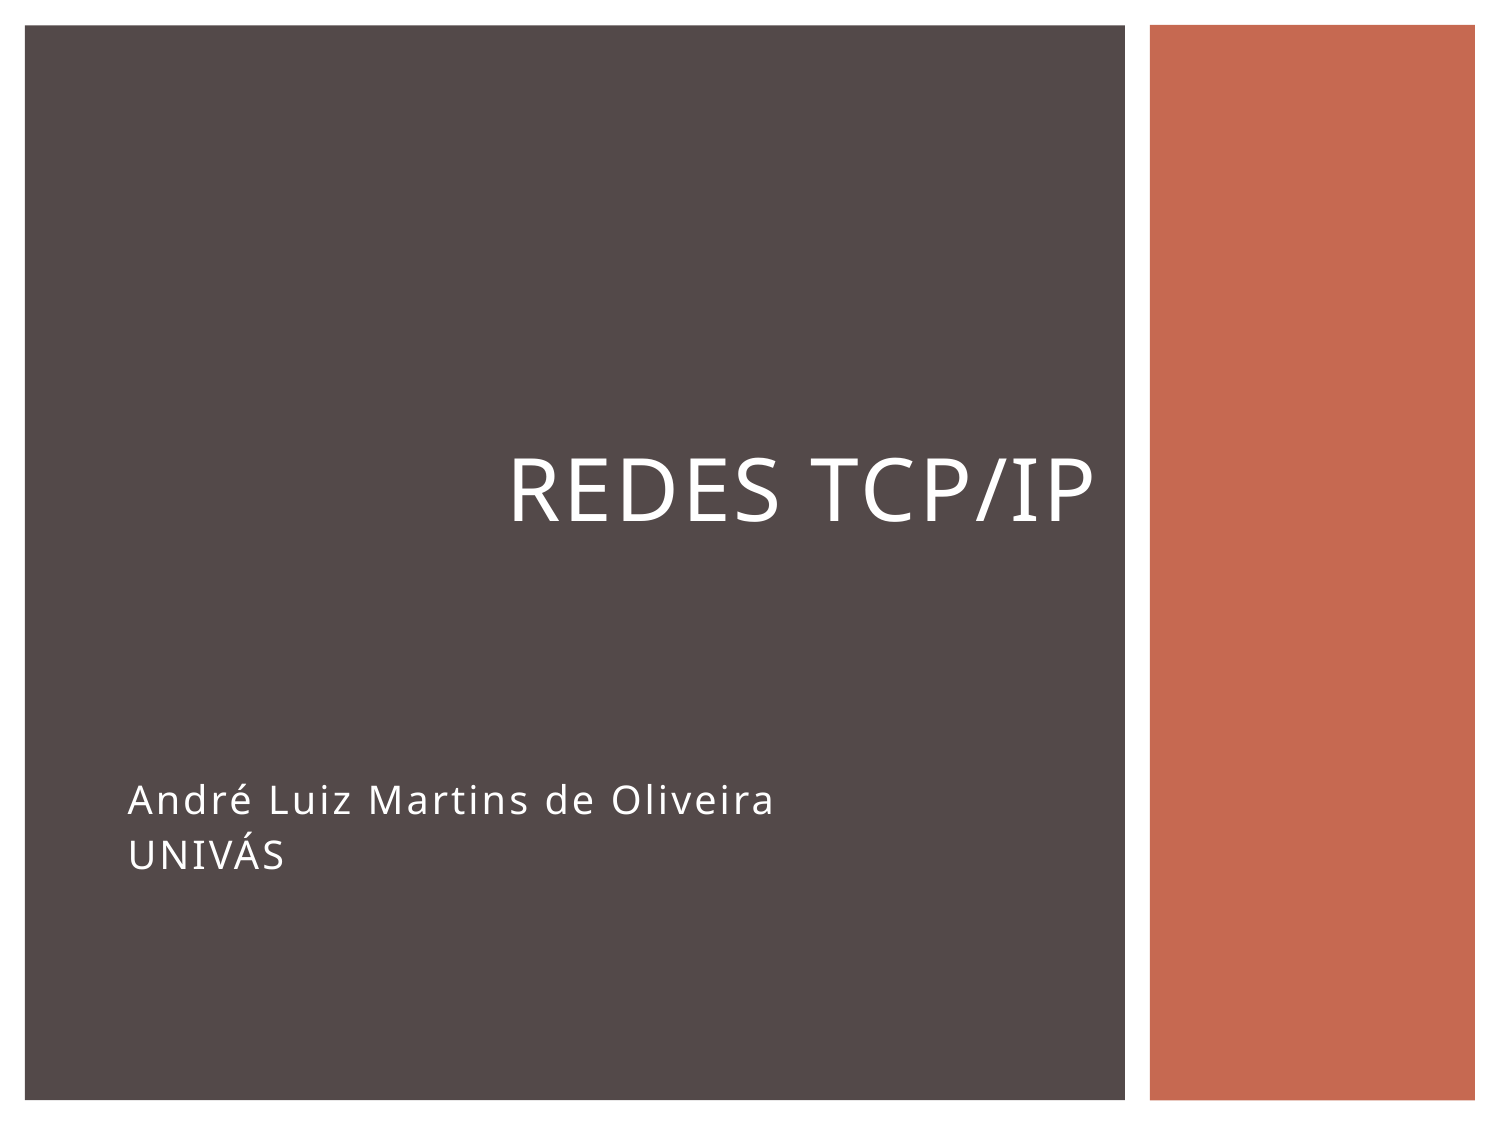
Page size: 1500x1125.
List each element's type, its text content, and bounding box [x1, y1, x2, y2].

title Redes TCP/IP [75, 336, 1113, 637]
subtitle André Luiz Martins de Oliveira UNIVÁS [112, 703, 1438, 950]
